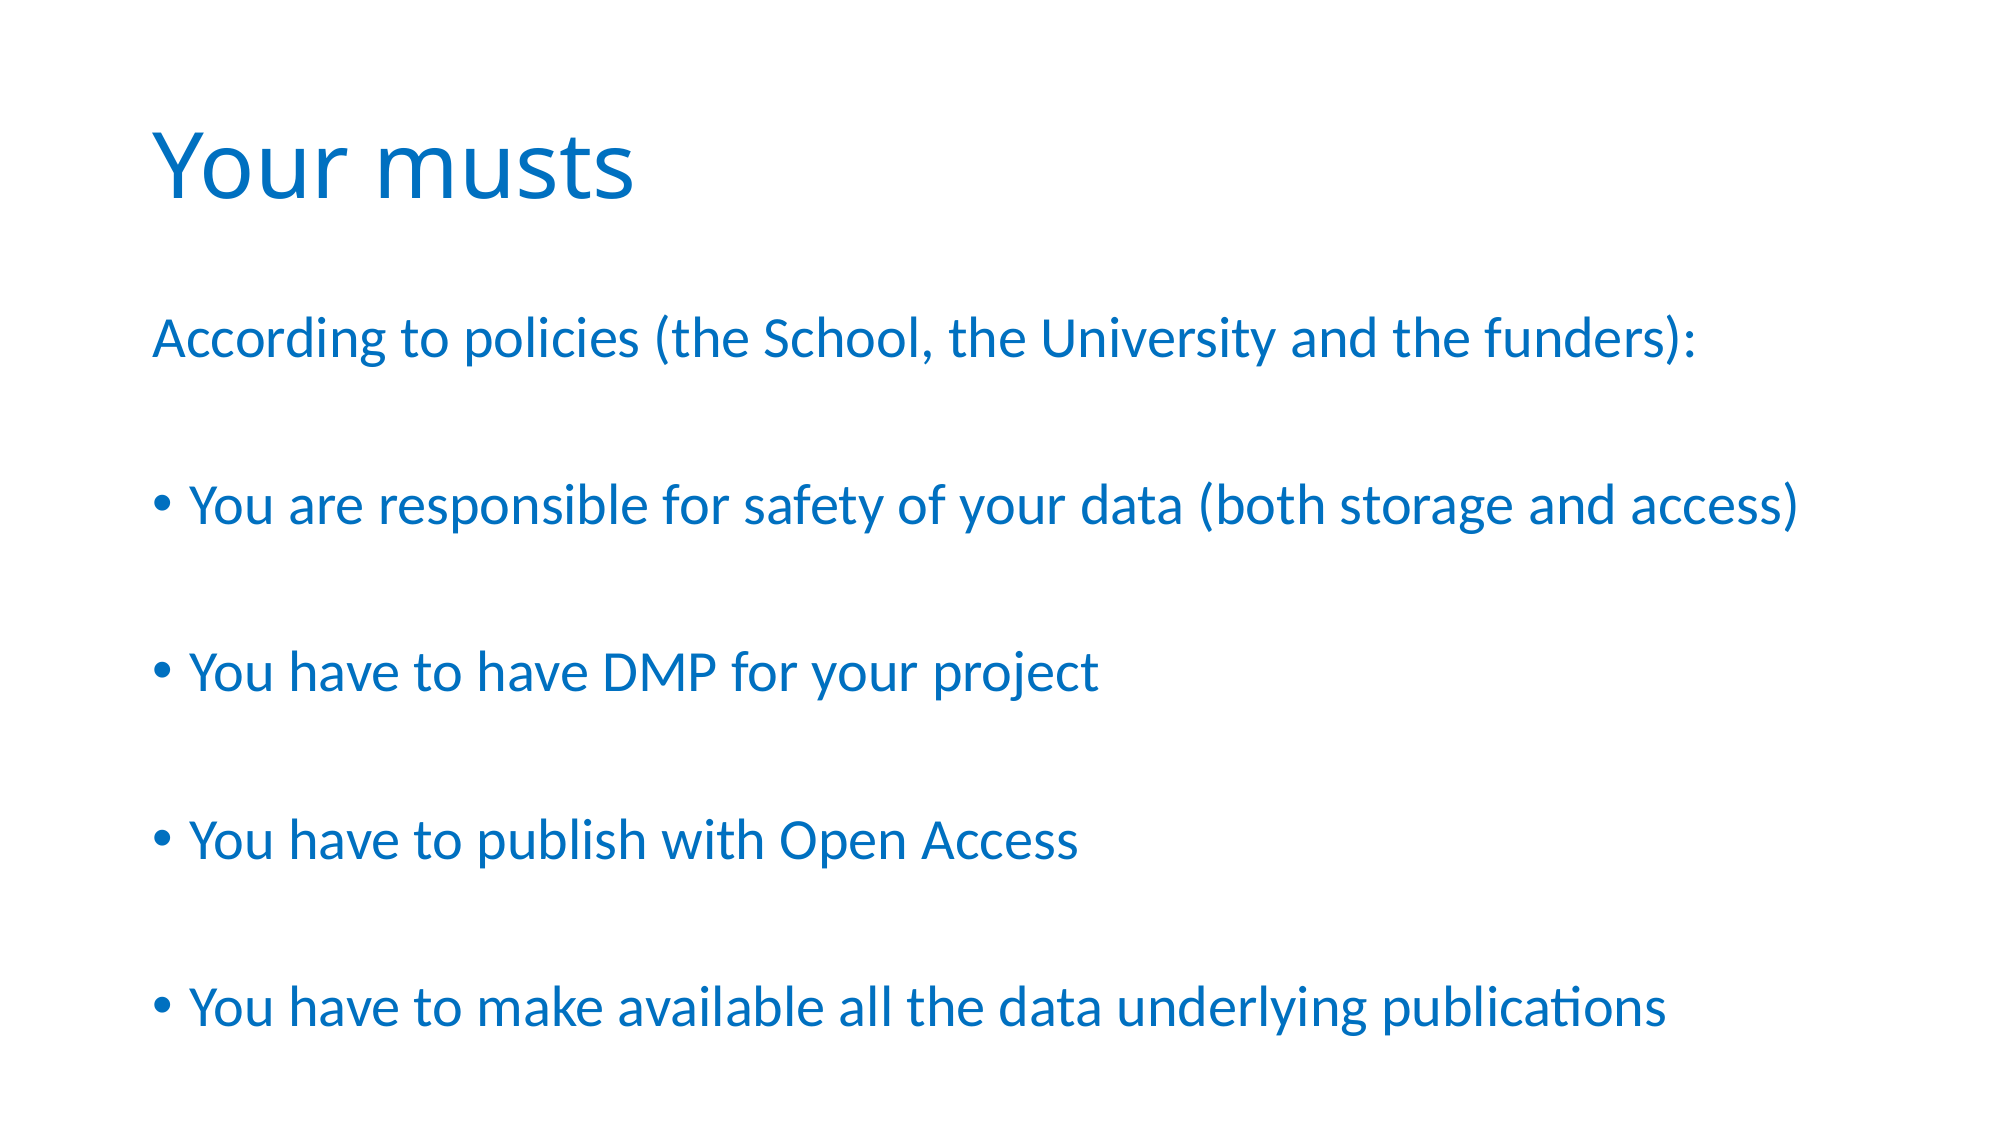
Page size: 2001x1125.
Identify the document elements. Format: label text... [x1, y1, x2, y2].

list According to policies (the School, the University and the funders): You are responsible for safety of your data (both storage and access) You have to have DMP for your project You have to publish with Open Access You have to make available all the data underlying publications [137, 299, 1863, 1092]
title Your musts [137, 59, 1863, 278]
